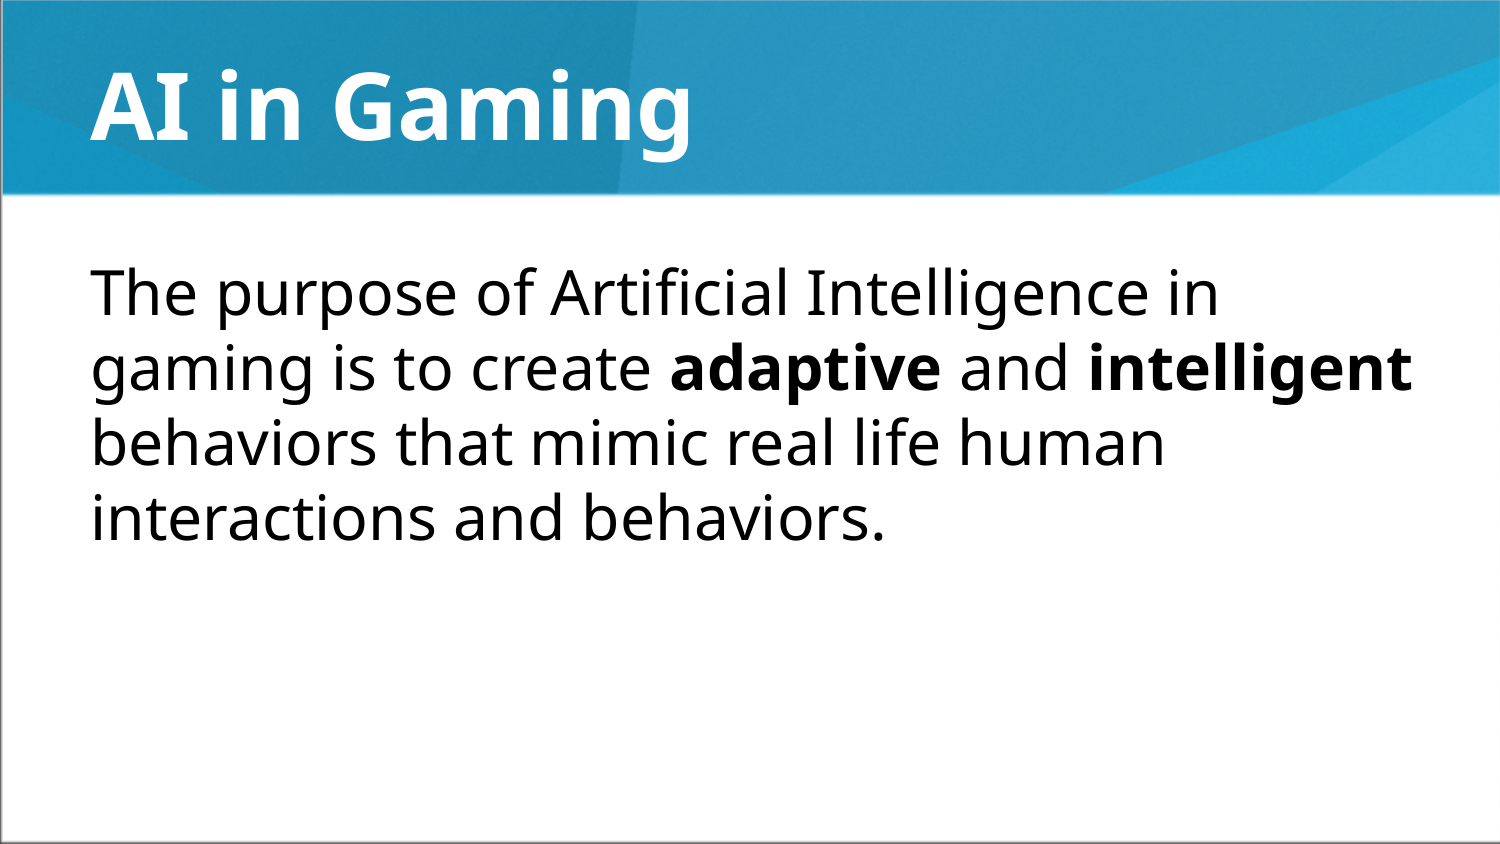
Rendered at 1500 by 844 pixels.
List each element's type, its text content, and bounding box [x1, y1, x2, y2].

picture [0, 0, 1500, 844]
list The purpose of Artificial Intelligence in gaming is to create adaptive and intelligent behaviors that mimic real life human interactions and behaviors. [75, 238, 1432, 800]
title AI in Gaming [75, 33, 1425, 175]
